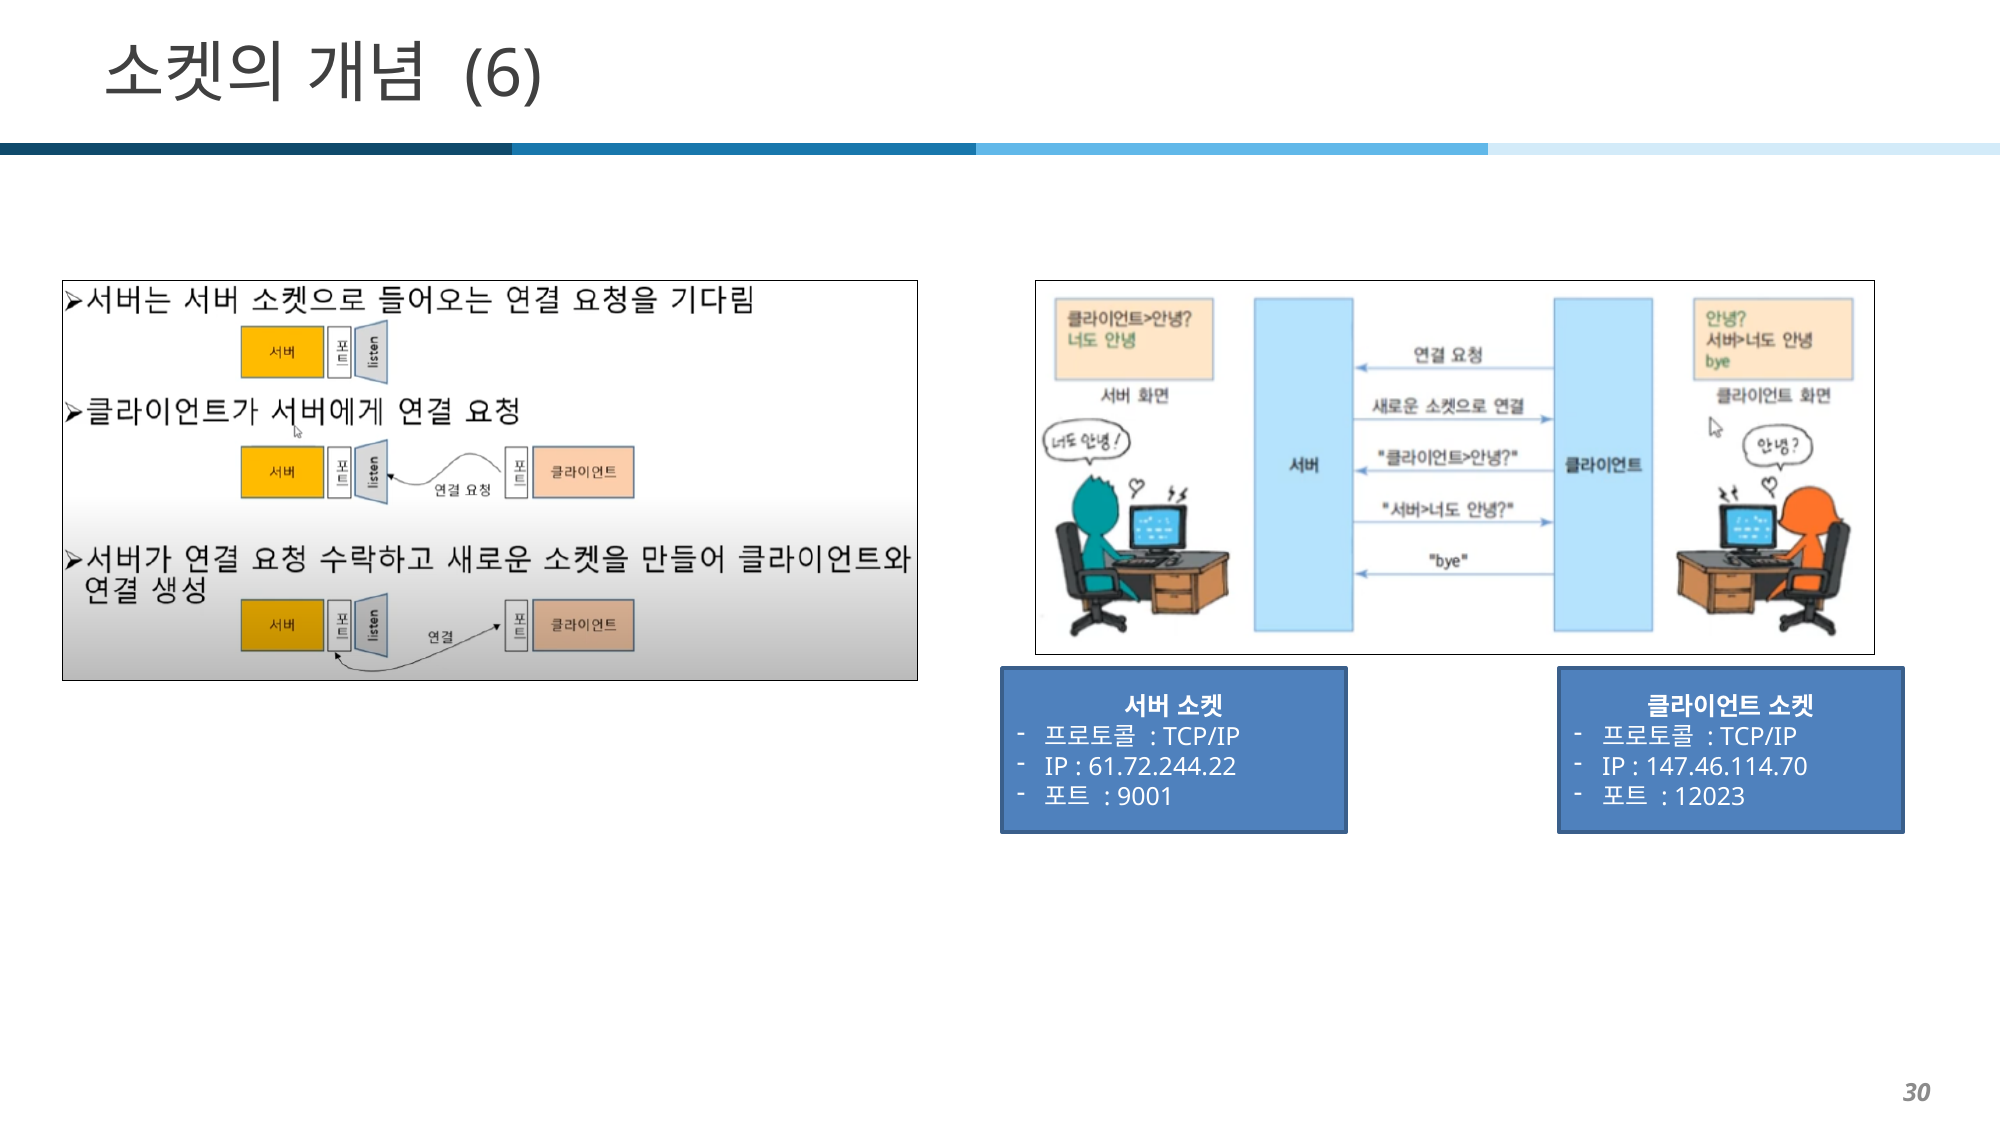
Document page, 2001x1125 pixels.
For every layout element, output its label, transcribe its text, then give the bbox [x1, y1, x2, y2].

text_box 서버 소켓 프로토콜 : TCP/IP IP : 61.72.244.22 포트 : 9001 [1000, 666, 1348, 834]
title 소켓의 개념 (6) [88, 18, 1920, 122]
picture [62, 280, 918, 681]
text_box 클라이언트 소켓 프로토콜 : TCP/IP IP : 147.46.114.70 포트 : 12023 [1557, 666, 1905, 834]
picture [1035, 280, 1876, 655]
